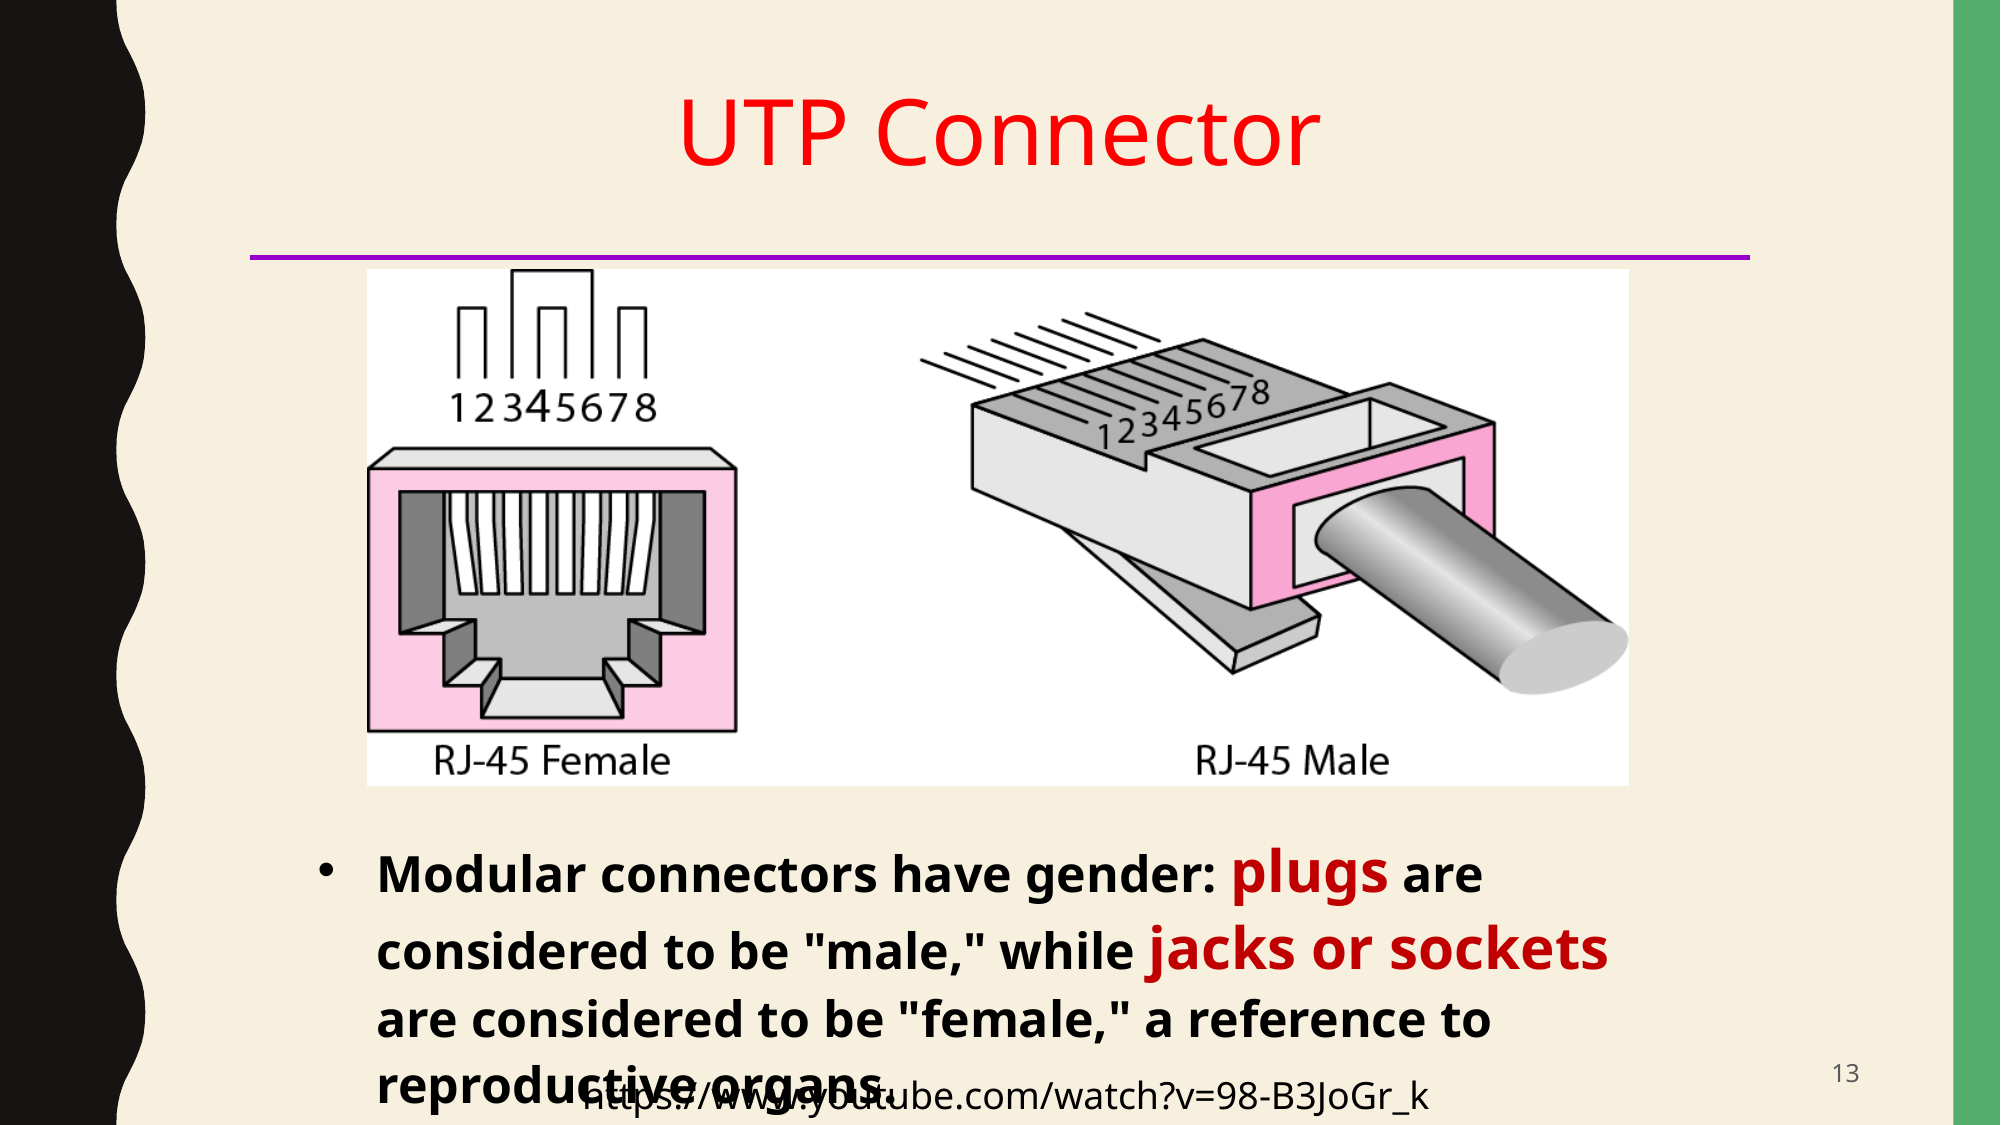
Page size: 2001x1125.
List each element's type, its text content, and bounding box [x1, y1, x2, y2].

picture [367, 269, 1629, 786]
slide_number 13 [1412, 1045, 1875, 1103]
text_box UTP Connector [249, 11, 1750, 247]
text_box https://www.youtube.com/watch?v=98-B3JoGr_k [531, 1121, 1481, 1125]
text_box Modular connectors have gender: plugs are considered to be "male," while jacks or sockets are considered to be "female," a reference to reproductive organs. [273, 820, 1715, 1121]
